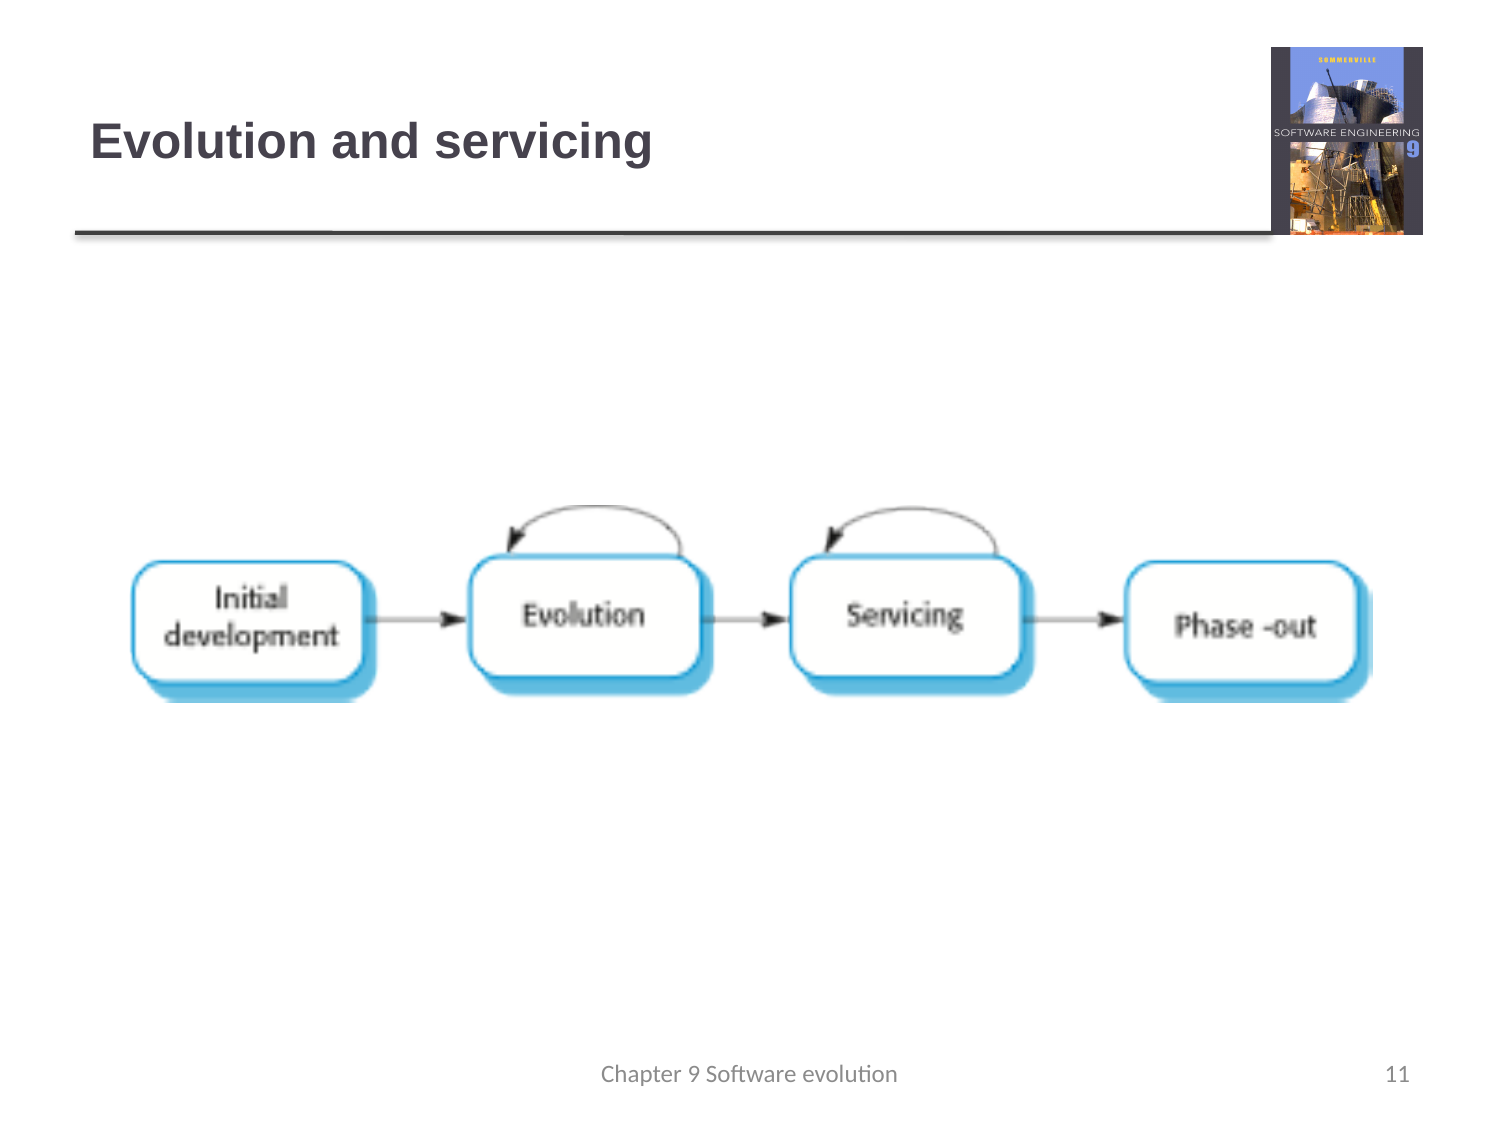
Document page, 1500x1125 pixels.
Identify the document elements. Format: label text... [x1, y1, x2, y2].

footer Chapter 9 Software evolution [512, 1042, 988, 1103]
title Evolution and servicing [74, 44, 1272, 233]
slide_number 11 [1074, 1042, 1425, 1103]
picture [1272, 47, 1423, 235]
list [129, 262, 1373, 947]
